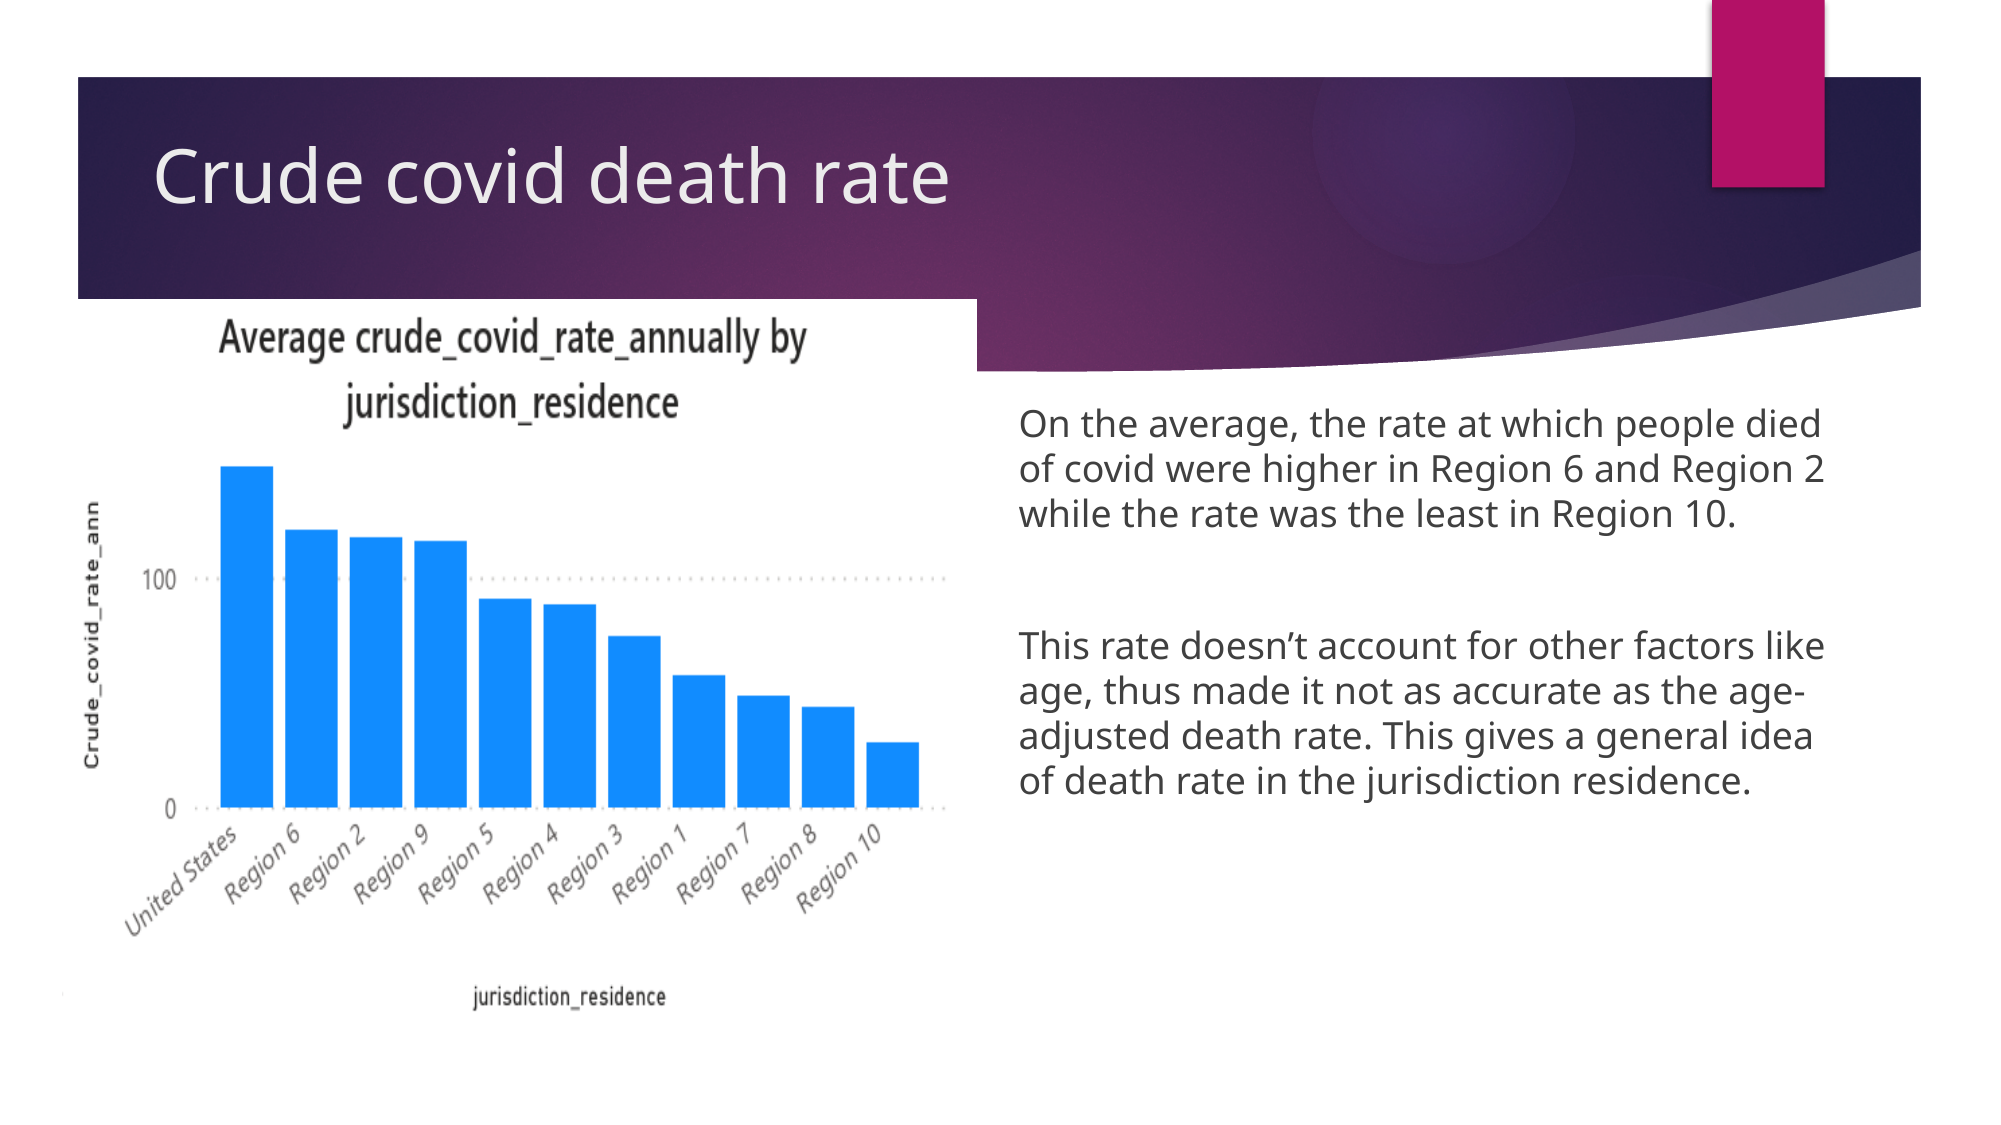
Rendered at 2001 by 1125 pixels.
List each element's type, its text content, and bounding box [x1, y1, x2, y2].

list On the average, the rate at which people died of covid were higher in Region 6 and Region 2 while the rate was the least in Region 10. This rate doesn’t account for other factors like age, thus made it not as accurate as the age-adjusted death rate. This gives a general idea of death rate in the jurisdiction residence. [1003, 392, 1863, 977]
picture [61, 299, 977, 1042]
title Crude covid death rate [137, 112, 1863, 236]
